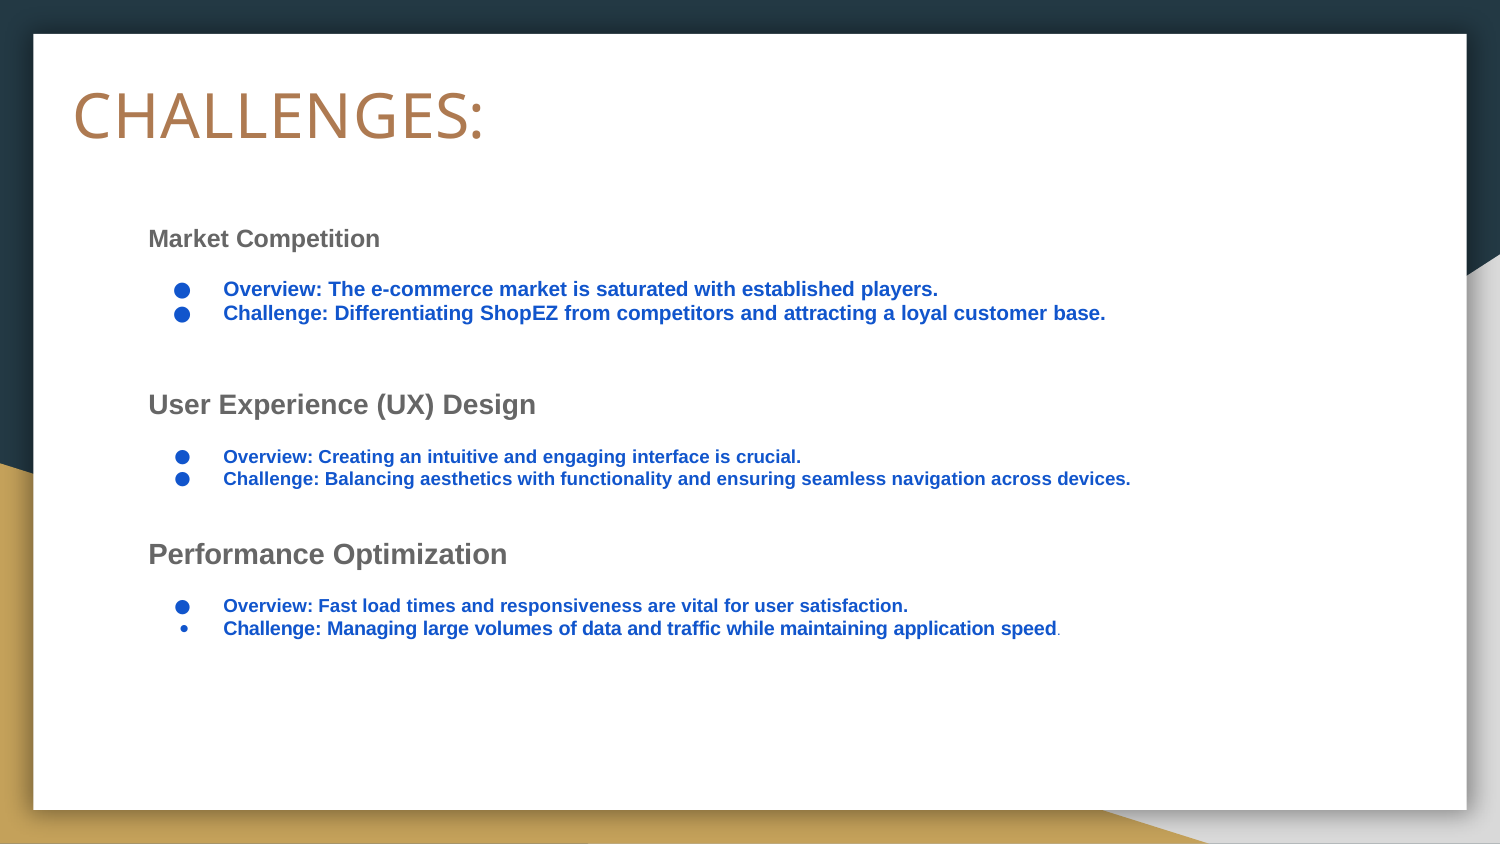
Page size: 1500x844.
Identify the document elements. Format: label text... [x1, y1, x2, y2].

picture [0, 0, 1500, 844]
title CHALLENGES: [70, 73, 495, 217]
text_box Market Competition Overview: The e-commerce market is saturated with established players. Challenge: Differentiating ShopEZ from competitors and attracting a loyal customer base. User Experience (UX) Design Overview: Creating an intuitive and engaging interface is crucial. Challenge: Balancing aesthetics with functionality and ensuring seamless navigation across devices. Performance Optimization Overview: Fast load times and responsiveness are vital for user satisfaction. Challenge: Managing large volumes of data and traffic while maintaining application speed. [146, 220, 1138, 640]
